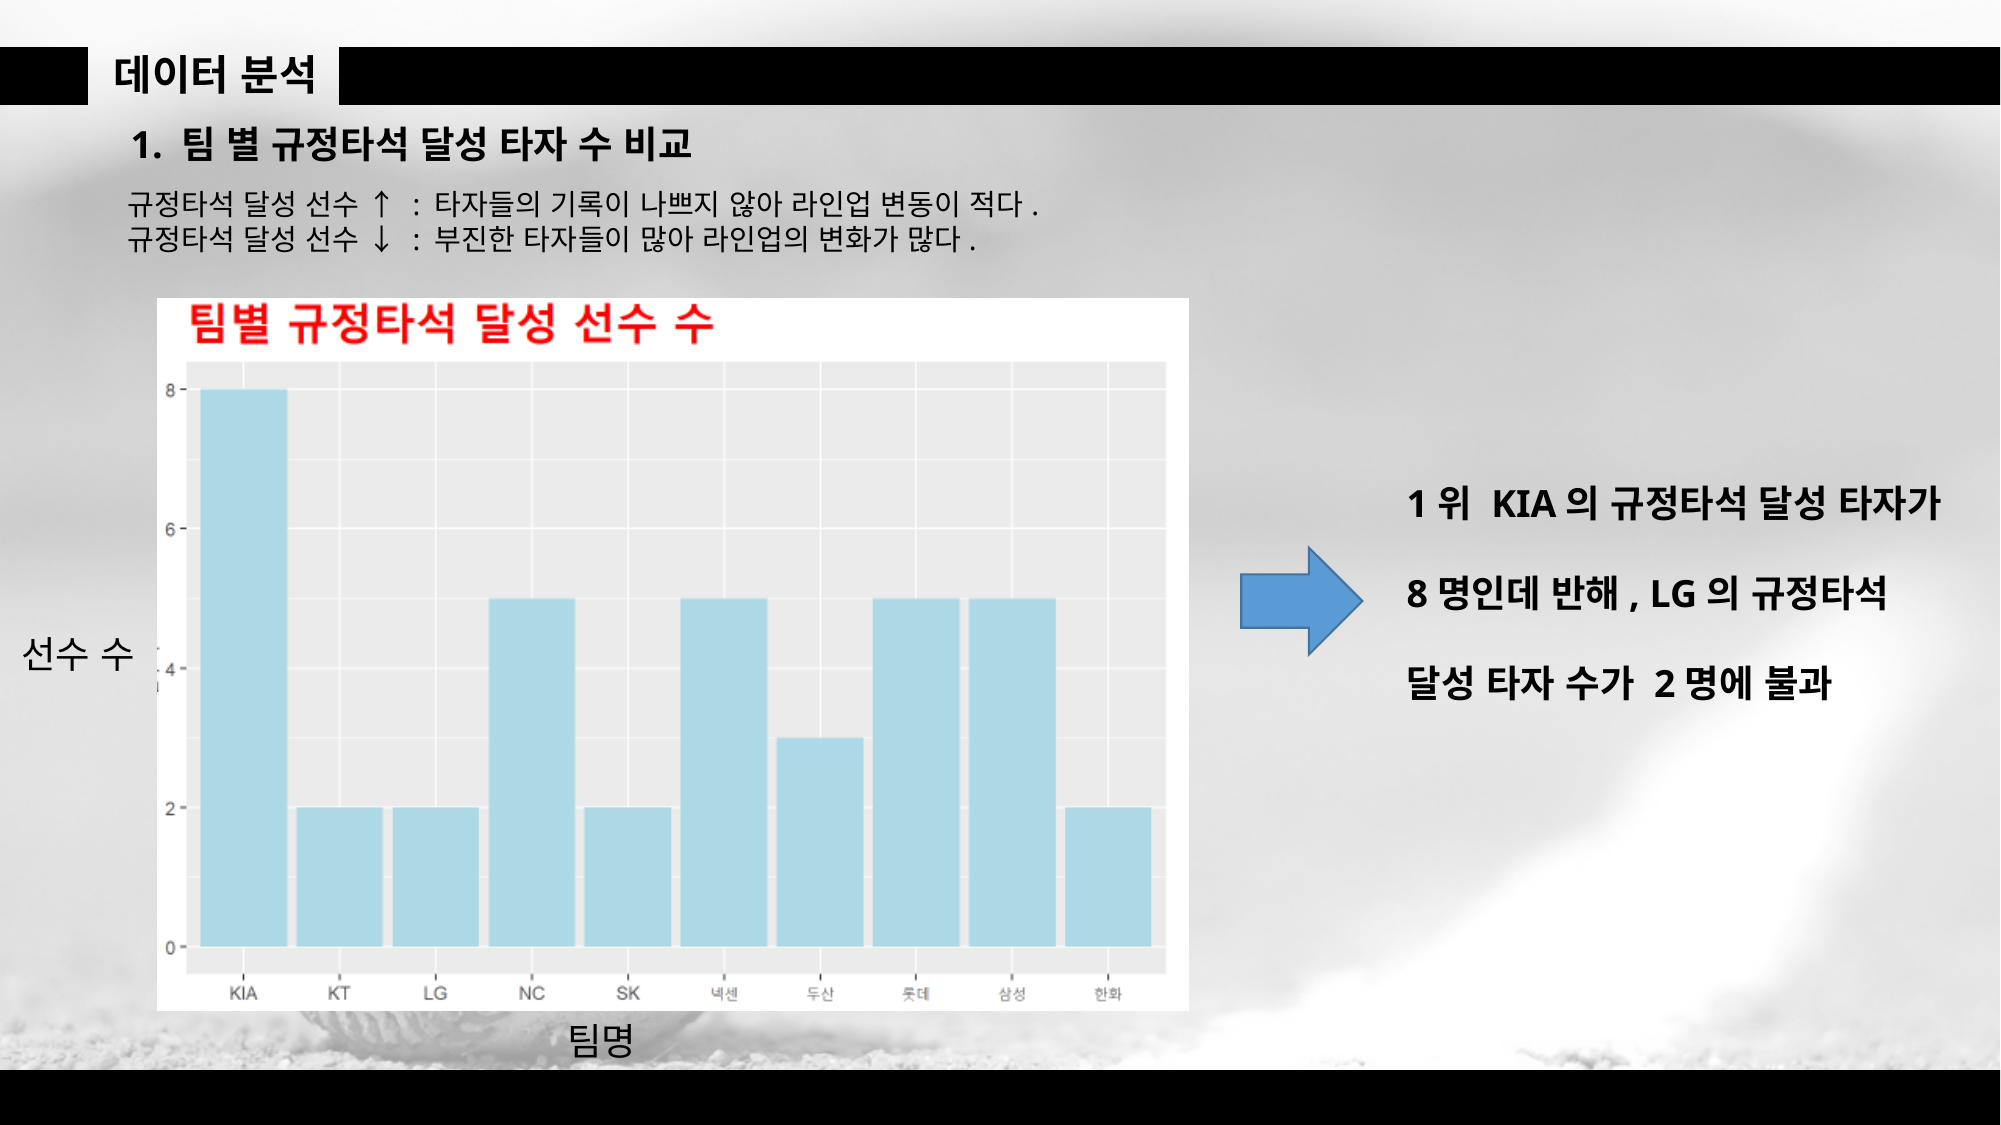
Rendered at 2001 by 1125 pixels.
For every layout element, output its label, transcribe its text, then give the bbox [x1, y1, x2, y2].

text_box 1위 KIA의 규정타석 달성 타자가 8명인데 반해, LG의 규정타석 달성 타자 수가 2명에 불과 [1391, 427, 1991, 757]
text_box 데이터 분석 [98, 41, 333, 107]
text_box [1240, 545, 1364, 658]
text_box 팀명 [552, 1011, 652, 1071]
text_box 선수 수 [6, 624, 151, 684]
picture [157, 298, 1189, 1011]
text_box 1. 팀 별 규정타석 달성 타자 수 비교 [115, 114, 709, 174]
text_box 규정타석 달성 선수 ↑ : 타자들의 기록이 나쁘지 않아 라인업 변동이 적다. 규정타석 달성 선수 ↓ : 부진한 타자들이 많아 라인업의 변화가 많다. [112, 178, 1959, 264]
